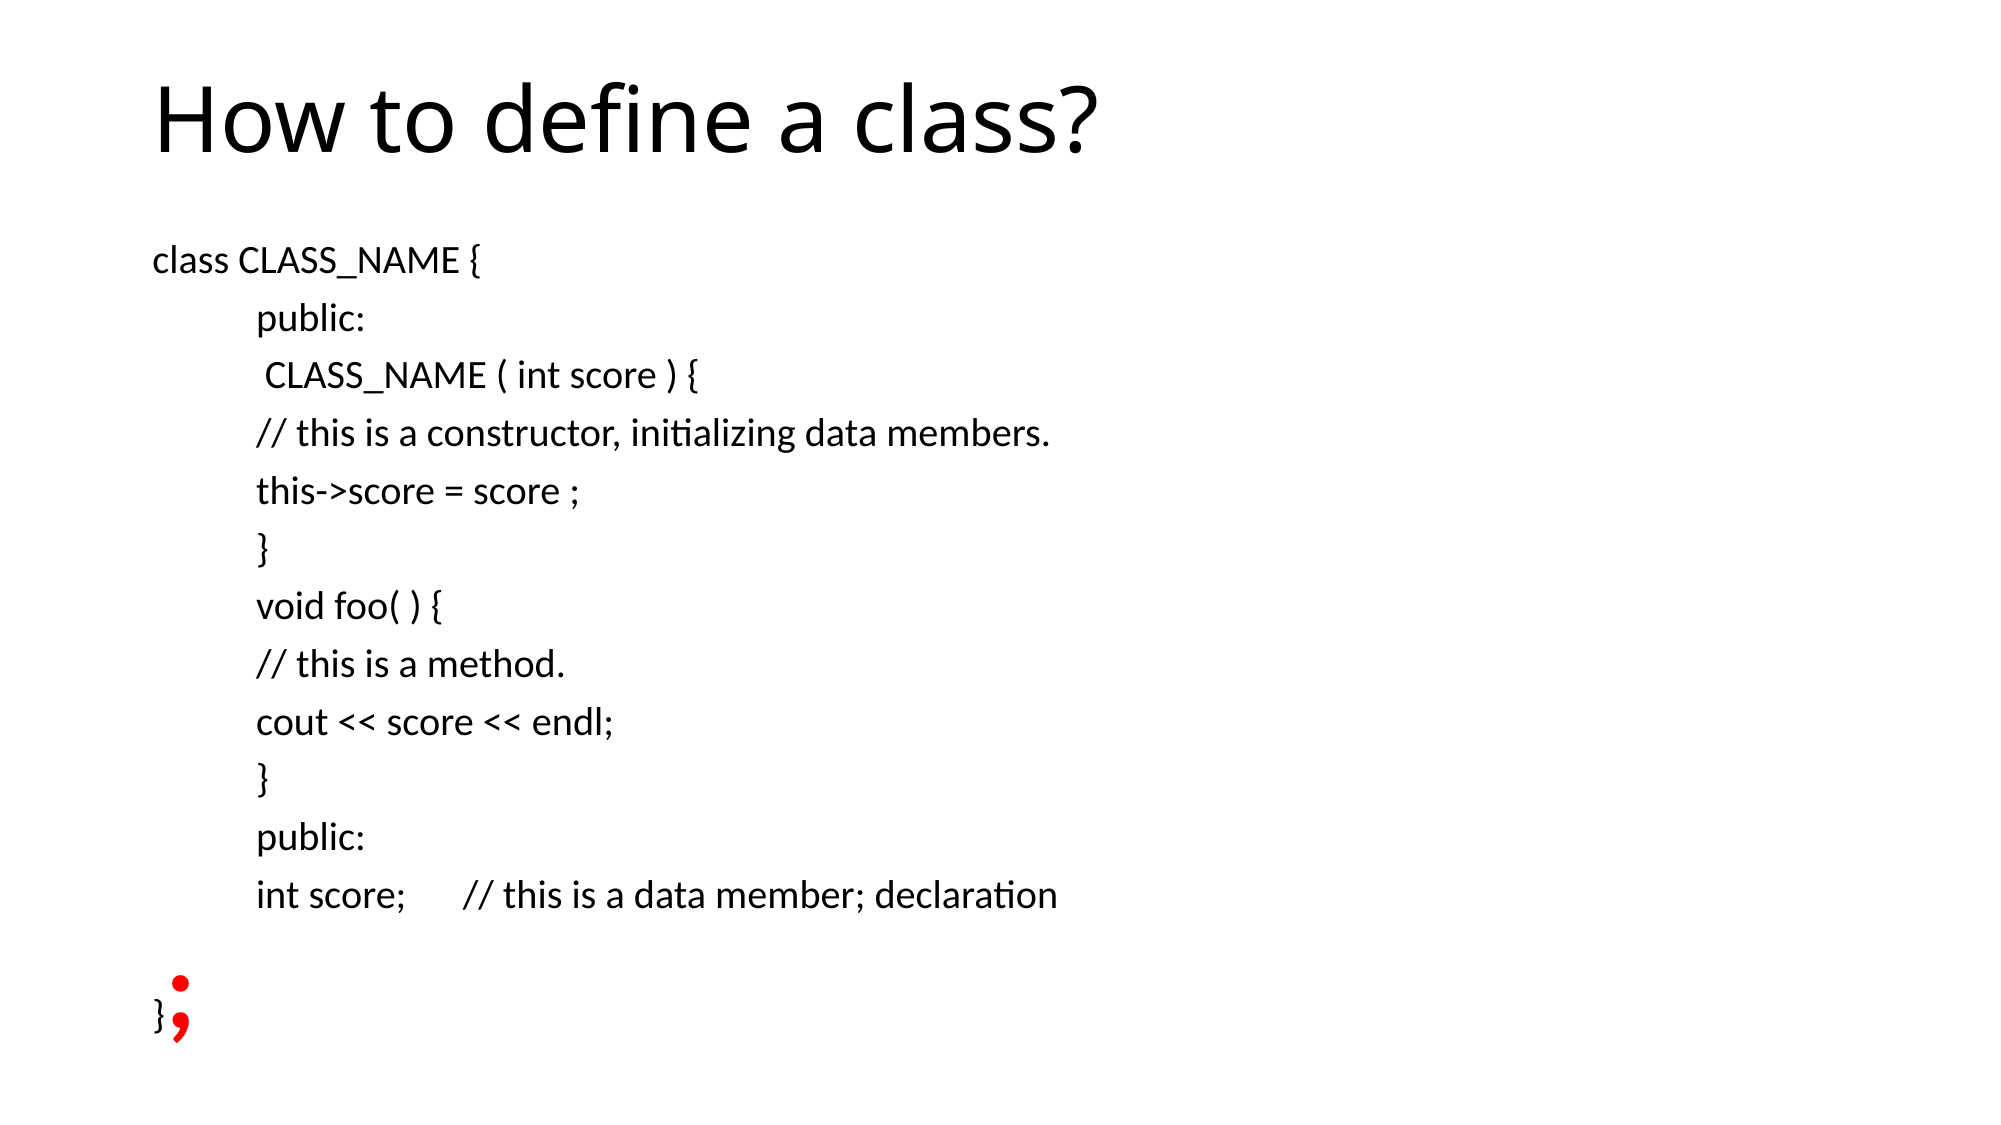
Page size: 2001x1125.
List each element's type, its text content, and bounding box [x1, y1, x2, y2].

title How to define a class? [137, 13, 1863, 231]
list class CLASS_NAME { public: CLASS_NAME ( int score ) { // this is a constructor, initializing data members. this->score = score ; } void foo( ) { // this is a method. cout << score << endl; } public: int score; // this is a data member; declaration }; [137, 231, 1863, 1070]
